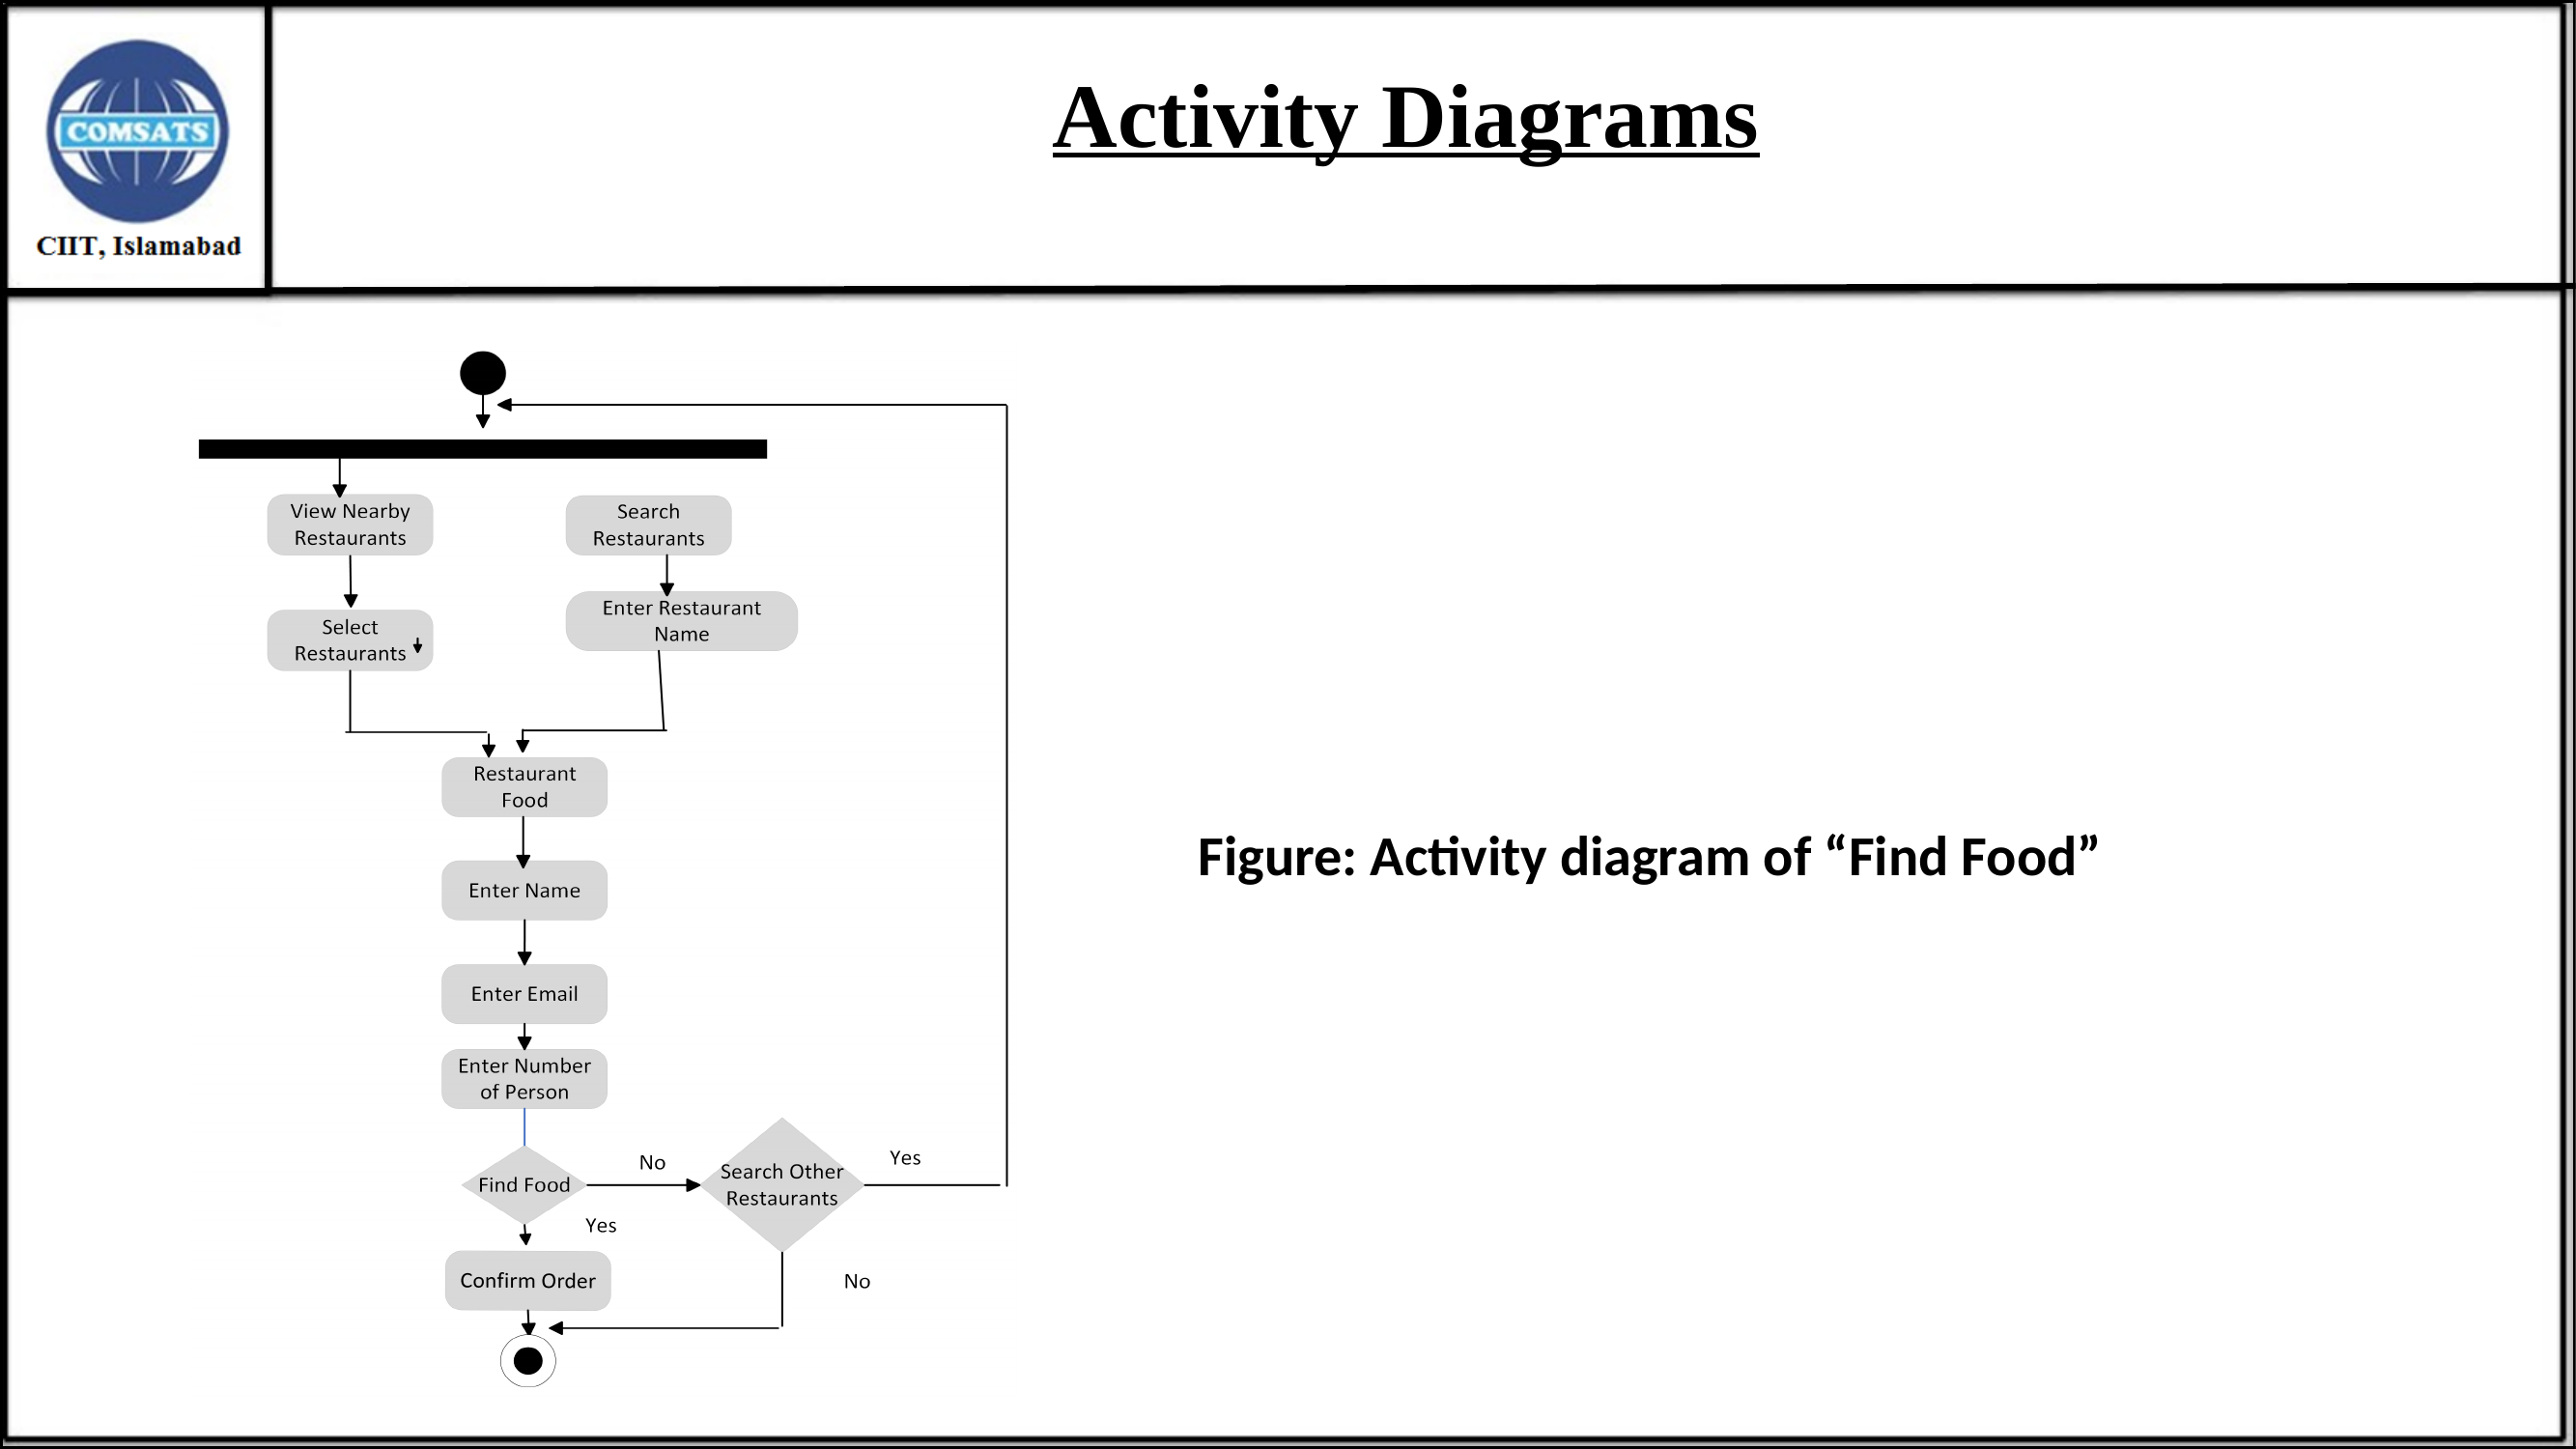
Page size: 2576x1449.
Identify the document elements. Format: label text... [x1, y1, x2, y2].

picture [3, 3, 265, 288]
picture [3, 290, 2573, 1446]
title Activity Diagrams [425, 48, 2387, 230]
picture [270, 3, 2573, 287]
text_box Figure: Activity diagram of “Find Food” [56, 337, 2520, 1401]
